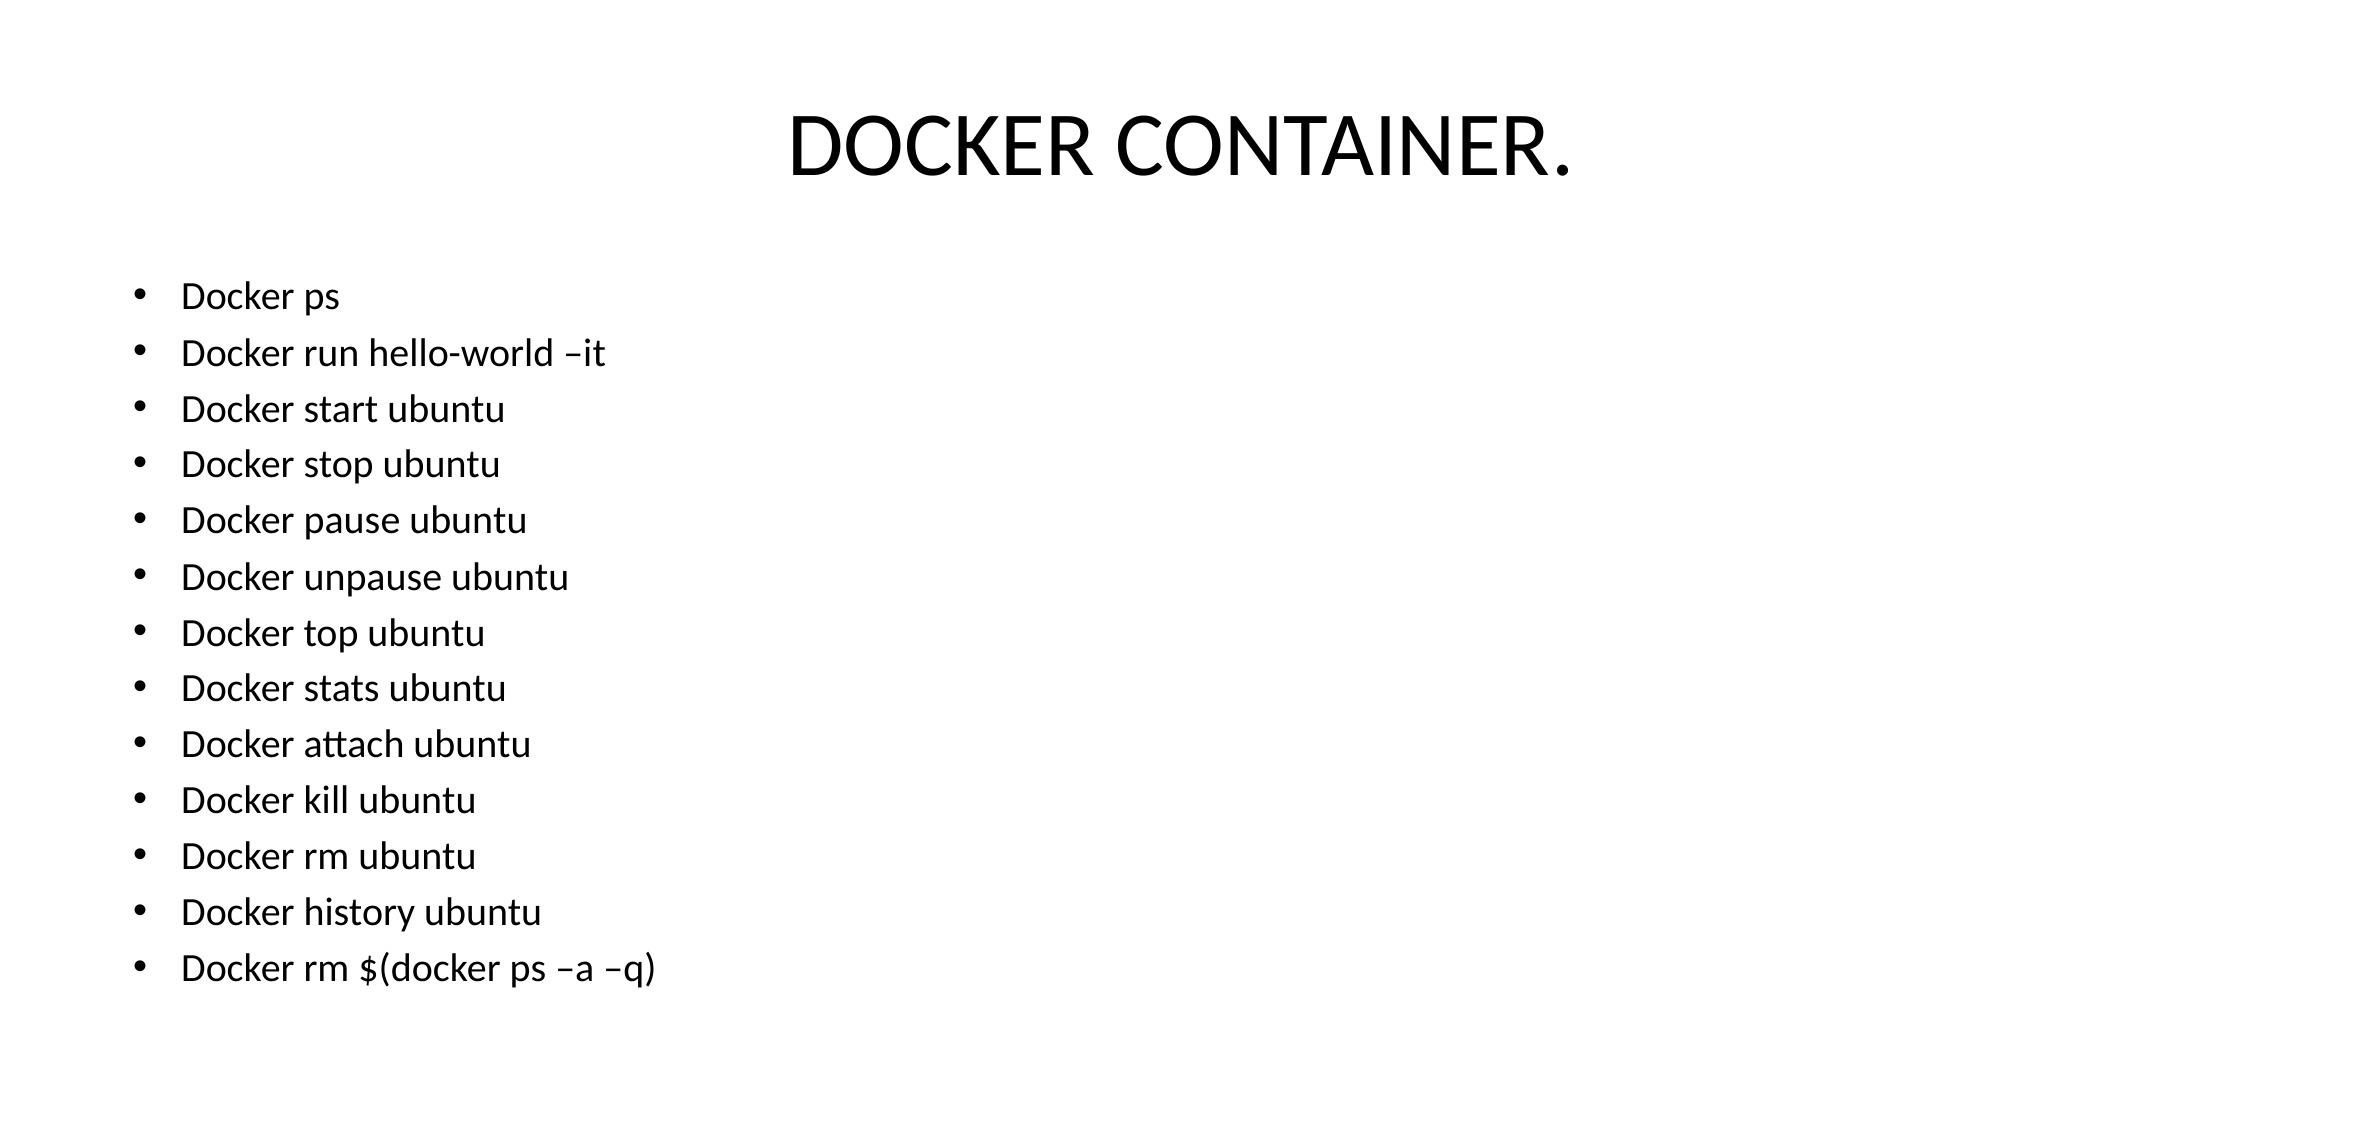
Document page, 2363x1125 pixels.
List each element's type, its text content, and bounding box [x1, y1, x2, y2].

list Docker ps Docker run hello-world –it Docker start ubuntu Docker stop ubuntu Docker pause ubuntu Docker unpause ubuntu Docker top ubuntu Docker stats ubuntu Docker attach ubuntu Docker kill ubuntu Docker rm ubuntu Docker history ubuntu Docker rm $(docker ps –a –q) [118, 262, 2245, 1005]
title DOCKER CONTAINER. [118, 45, 2245, 233]
